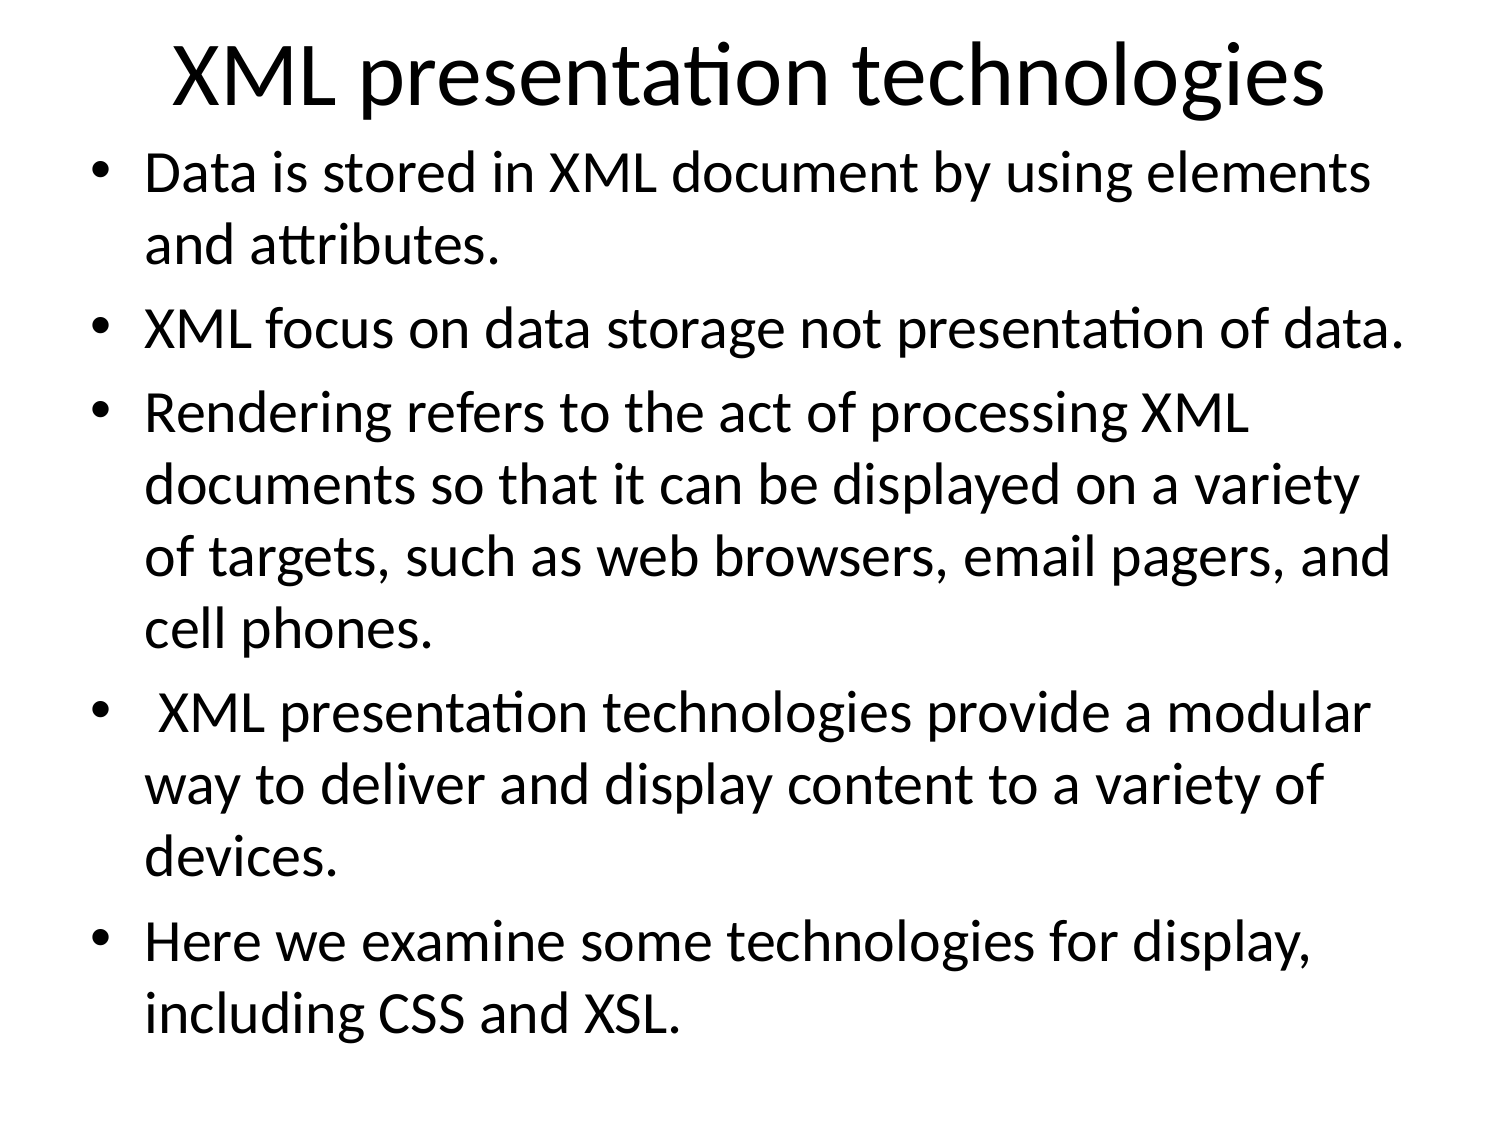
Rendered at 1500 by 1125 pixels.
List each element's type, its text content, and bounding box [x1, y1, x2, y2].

title XML presentation technologies [75, 0, 1425, 125]
list Data is stored in XML document by using elements and attributes. XML focus on data storage not presentation of data. Rendering refers to the act of processing XML documents so that it can be displayed on a variety of targets, such as web browsers, email pagers, and cell phones. XML presentation technologies provide a modular way to deliver and display content to a variety of devices. Here we examine some technologies for display, including CSS and XSL. [75, 125, 1425, 1088]
